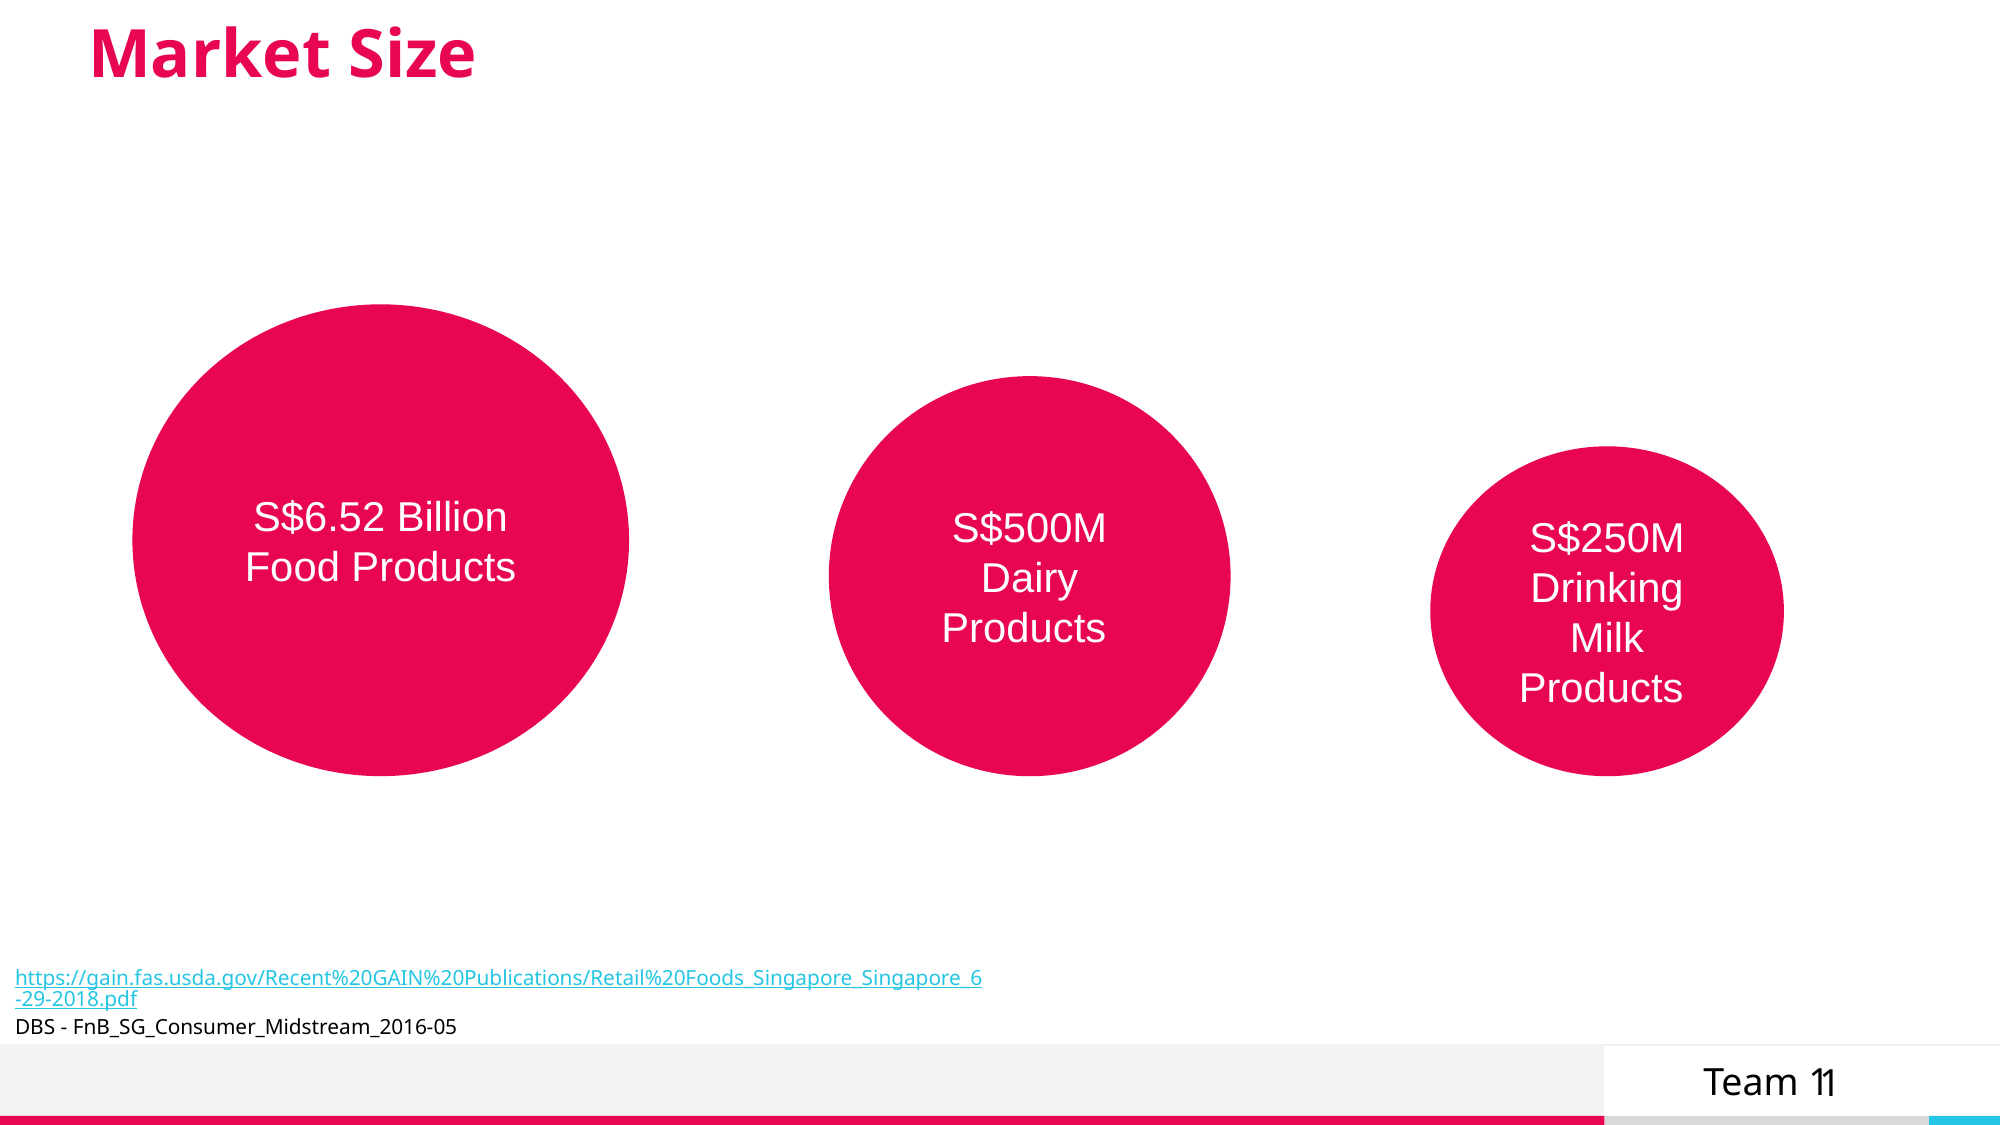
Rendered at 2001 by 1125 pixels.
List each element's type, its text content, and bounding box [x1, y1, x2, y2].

text_box S$500M Dairy Products [828, 376, 1231, 777]
title Market Size [68, 0, 1932, 126]
text_box S$6.52 Billion Food Products [132, 304, 630, 777]
text_box S$250M Drinking Milk Products [1430, 446, 1784, 777]
text_box https://gain.fas.usda.gov/Recent%20GAIN%20Publications/Retail%20Foods_Singapore_Singapore_6-29-2018.pdf DBS - FnB_SG_Consumer_Midstream_2016-05 [0, 956, 1000, 1023]
text_box 1 [1804, 1051, 1848, 1112]
